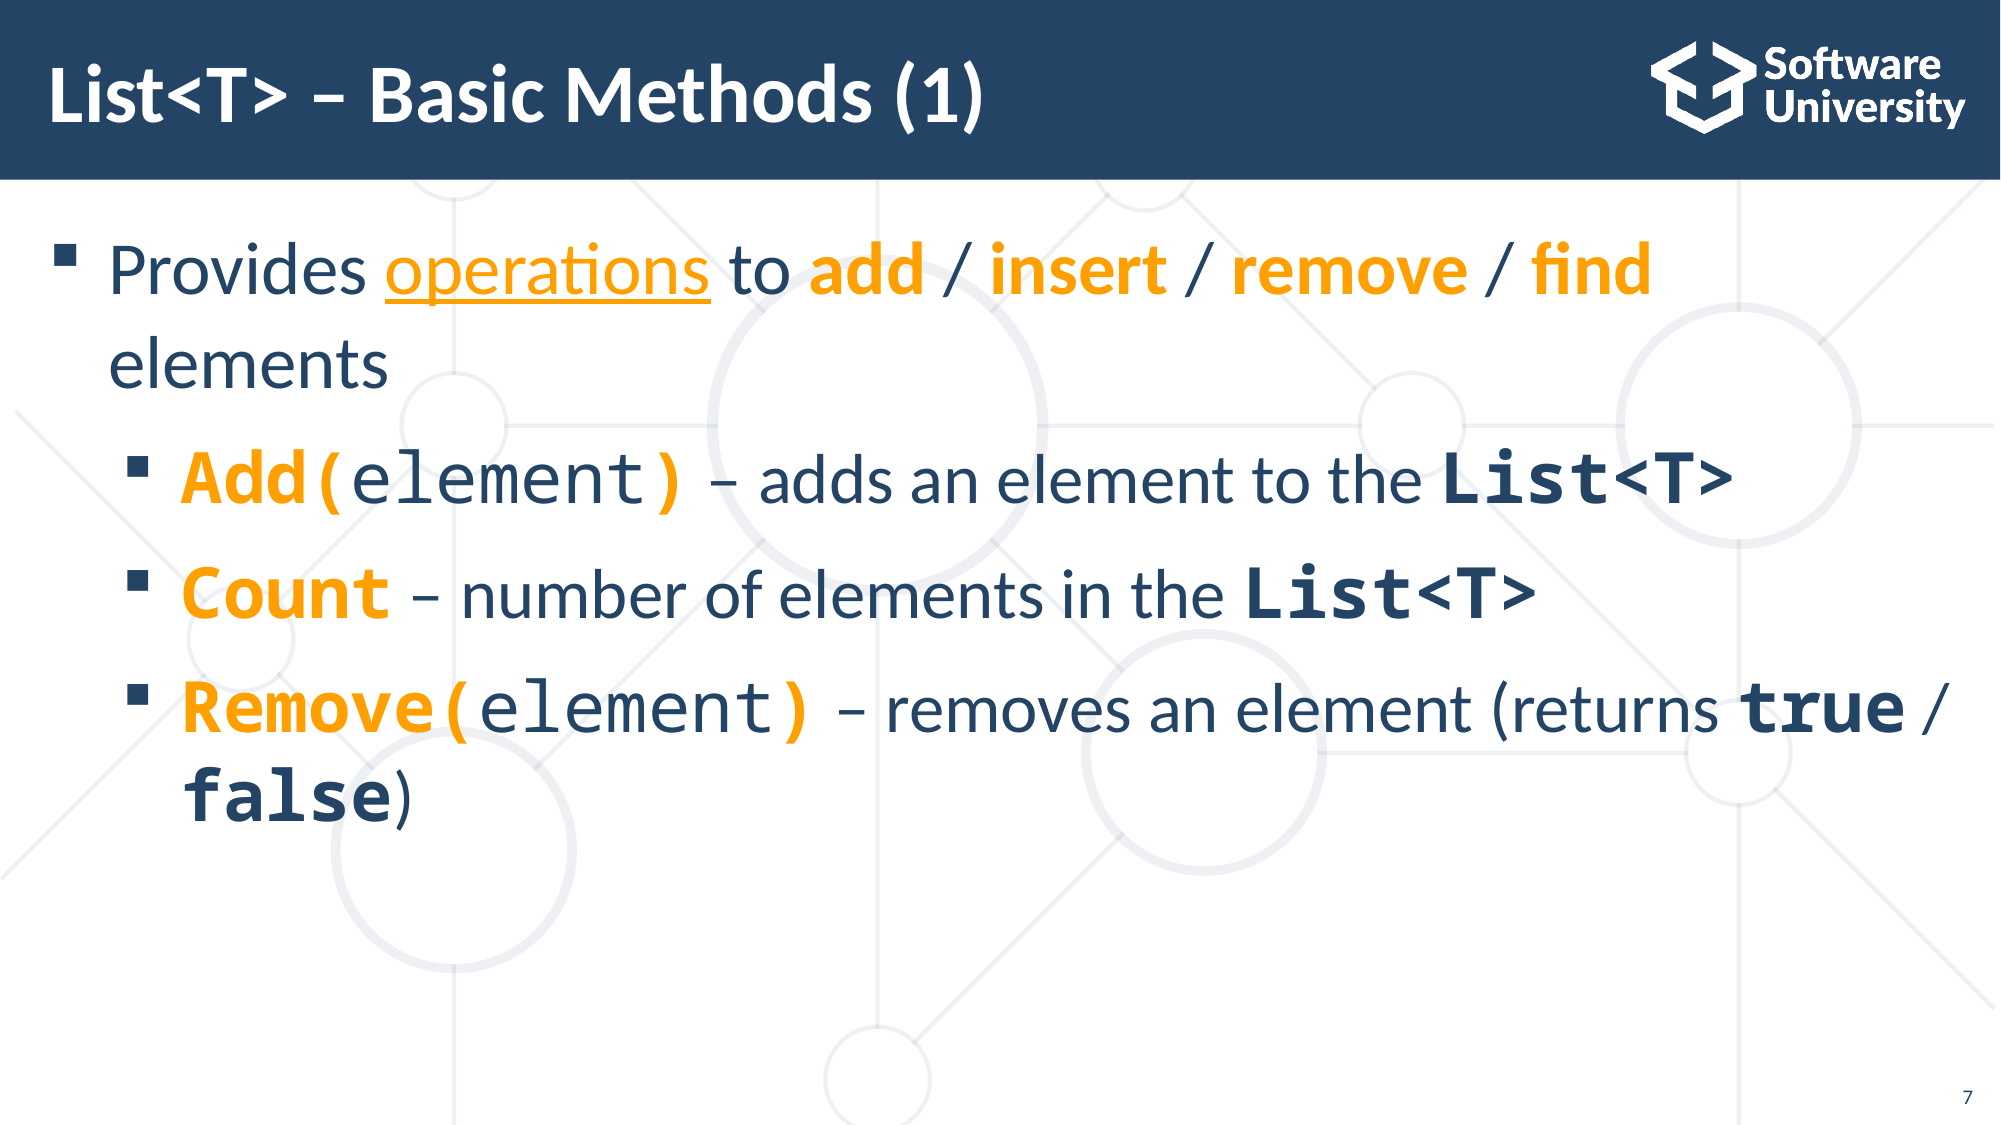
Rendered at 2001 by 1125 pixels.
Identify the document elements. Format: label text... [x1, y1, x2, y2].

picture [1651, 41, 1966, 134]
slide_number 7 [1927, 1067, 1989, 1117]
title List<T> – Basic Methods (1) [31, 16, 1625, 162]
list Provides operations to add / insert / remove / find elements Add(element) – adds an element to the List<T> Count – number of elements in the List<T> Remove(element) – removes an element (returns true / false) [31, 209, 1970, 1117]
